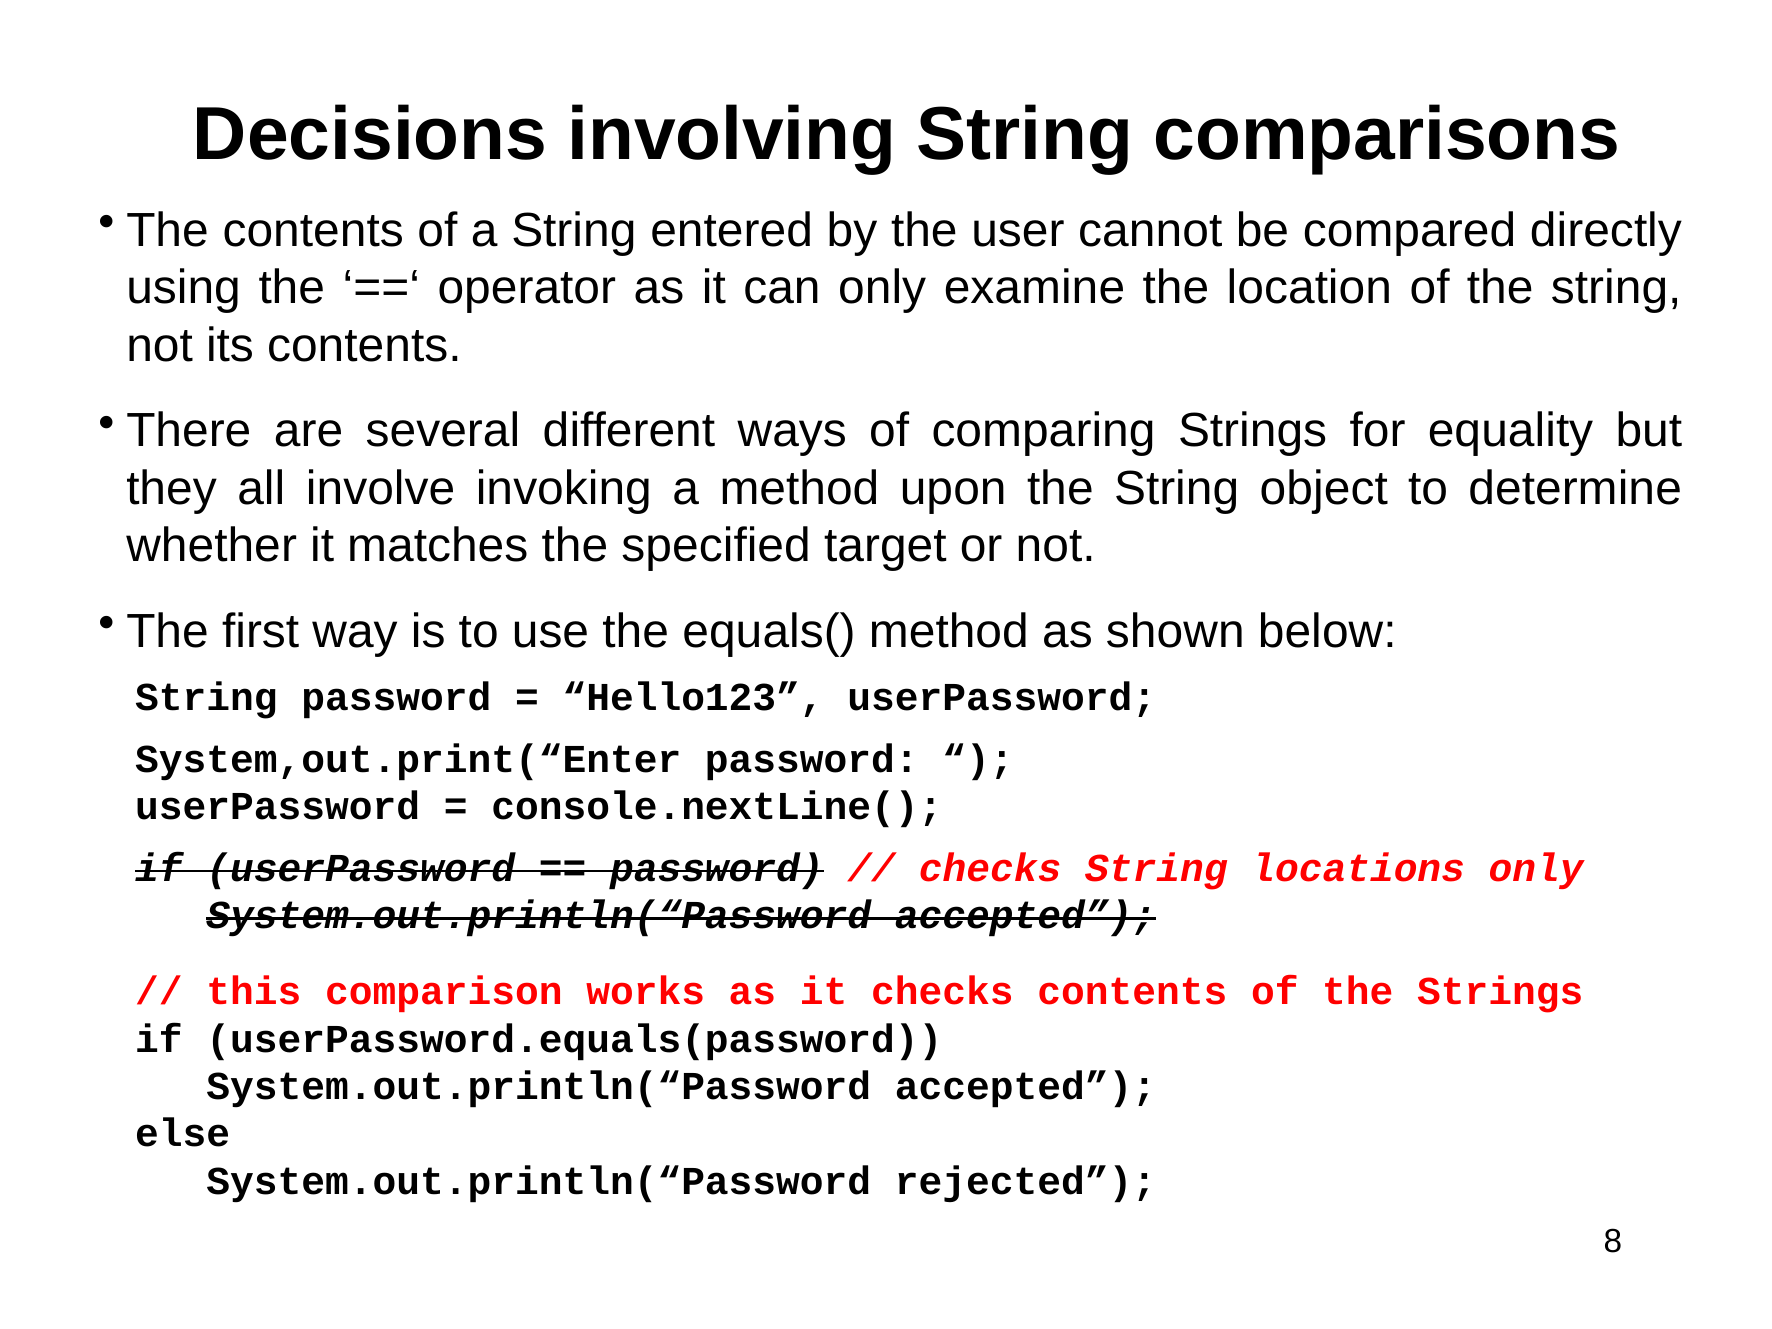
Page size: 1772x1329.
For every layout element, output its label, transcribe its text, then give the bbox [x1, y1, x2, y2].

title Decisions involving String comparisons [132, 78, 1682, 182]
slide_number 8 [1269, 1210, 1640, 1300]
text_box The contents of a String entered by the user cannot be compared directly using the ‘==‘ operator as it can only examine the location of the string, not its contents. There are several different ways of comparing Strings for equality but they all involve invoking a method upon the String object to determine whether it matches the specified target or not. The first way is to use the equals() method as shown below: String password = “Hello123”, userPassword; System,out.print(“Enter password: “); userPassword = console.nextLine(); if (userPassword == password) // checks String locations only System.out.println(“Password accepted”); // this comparison works as it checks contents of the Strings if (userPassword.equals(password)) System.out.println(“Password accepted”); else System.out.println(“Password rejected”); [62, 190, 1702, 1211]
